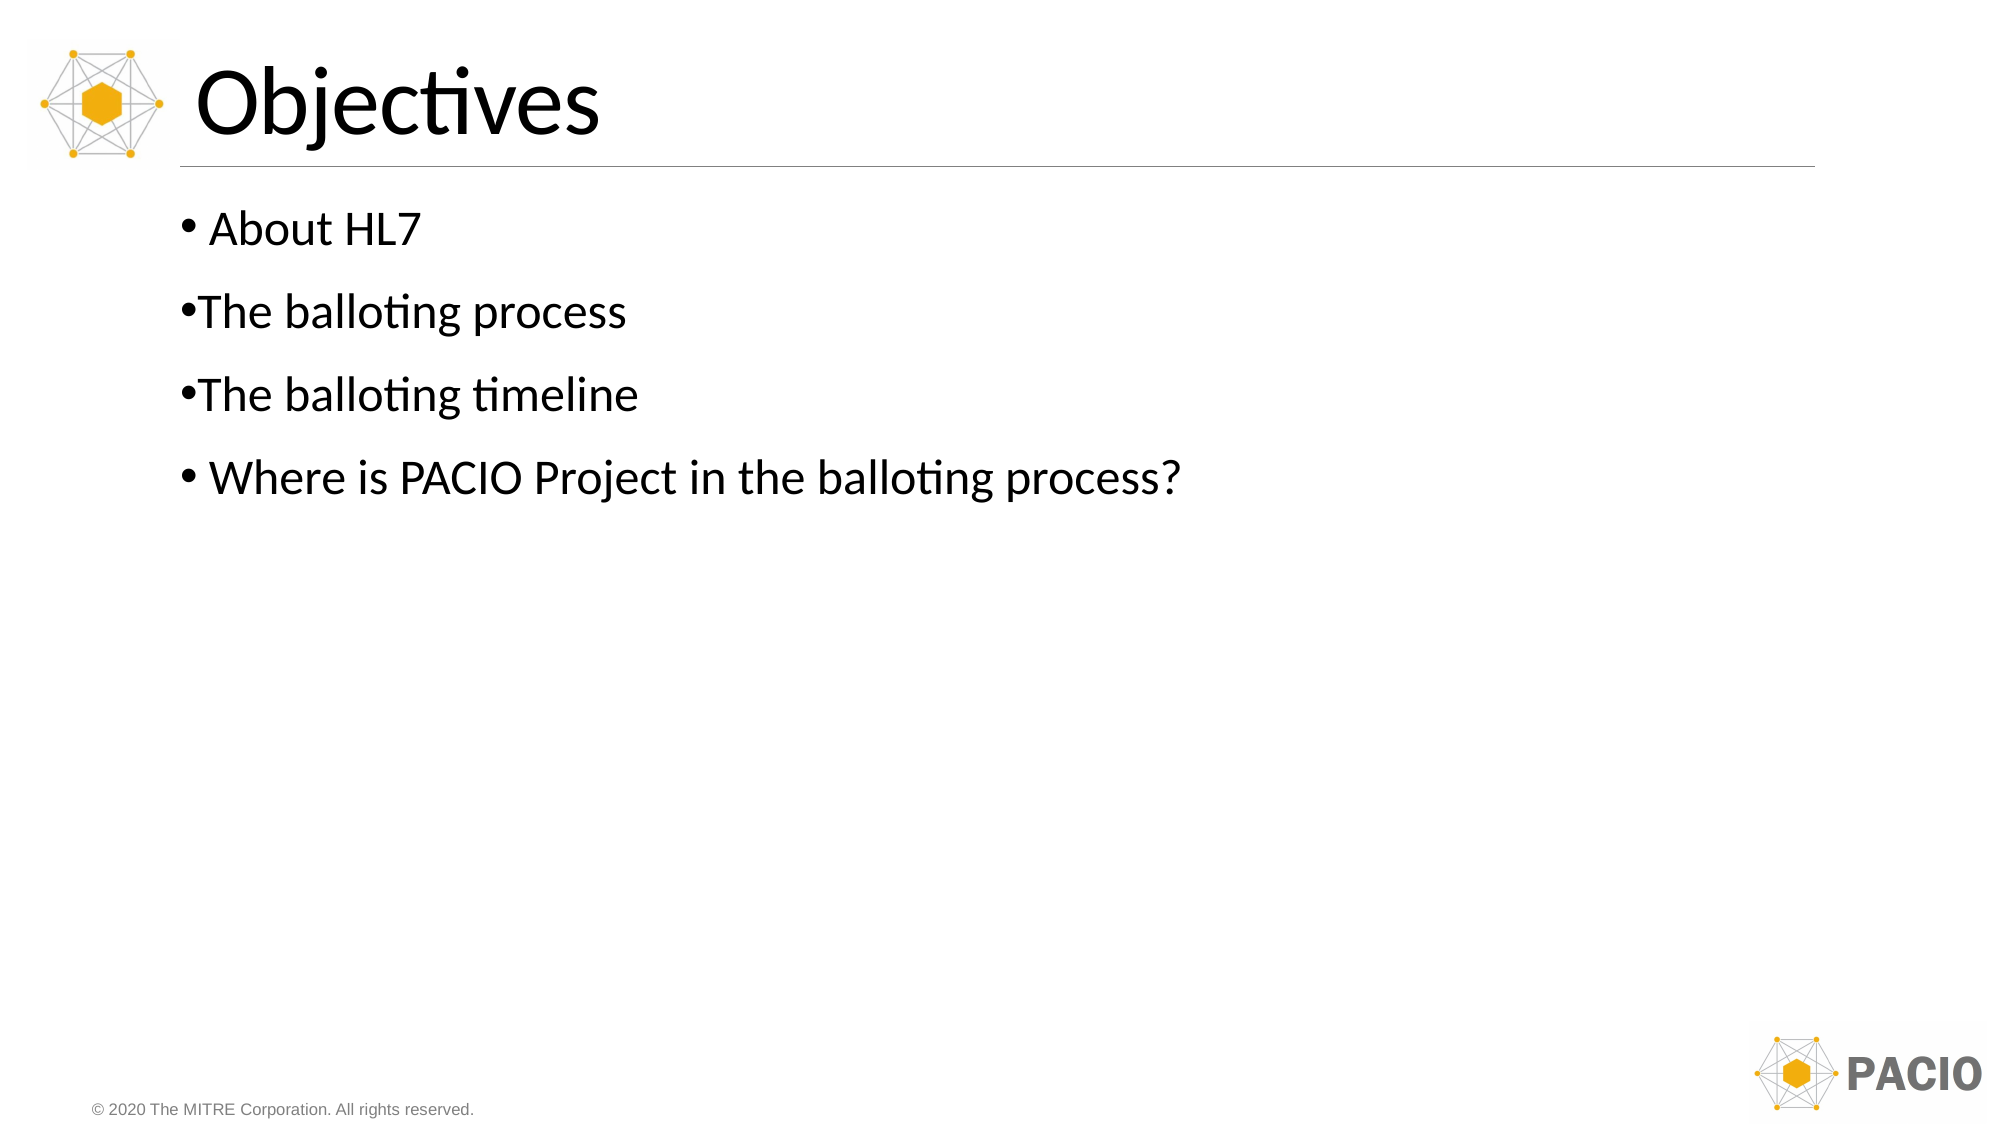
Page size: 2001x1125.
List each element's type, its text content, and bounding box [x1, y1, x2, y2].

picture [1749, 1021, 1987, 1124]
picture [27, 39, 180, 170]
title Objectives [180, 47, 1830, 163]
list About HL7 The balloting process The balloting timeline Where is PACIO Project in the balloting process? [180, 194, 1830, 963]
